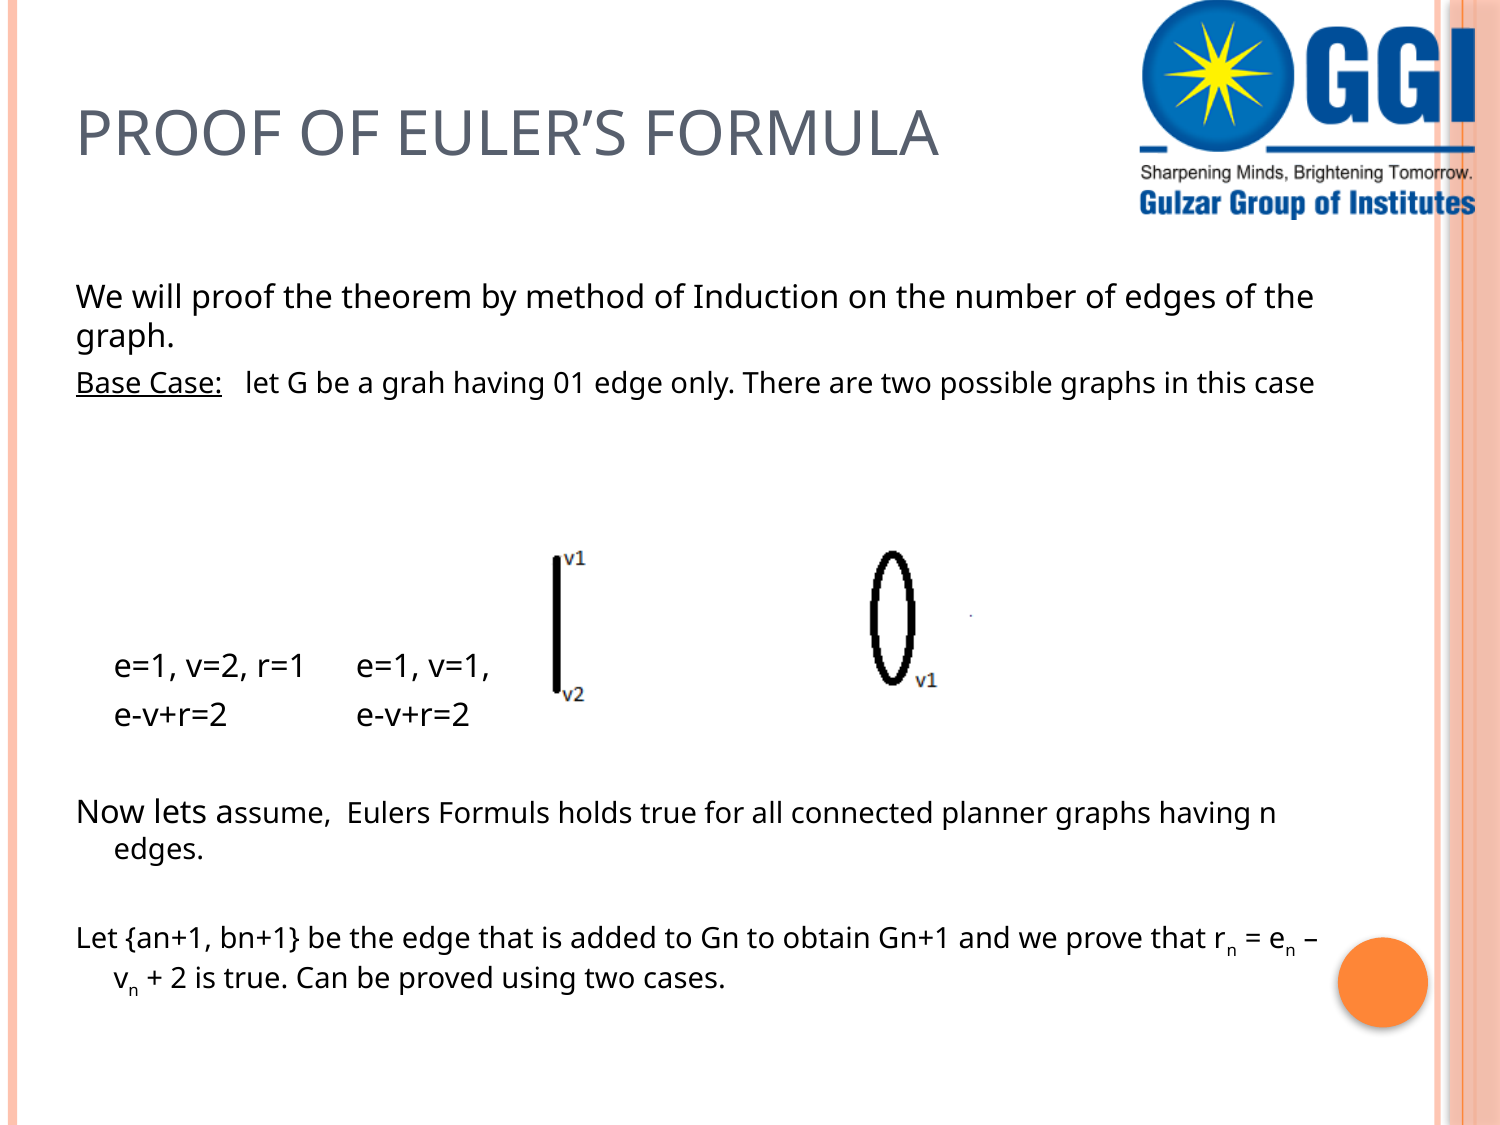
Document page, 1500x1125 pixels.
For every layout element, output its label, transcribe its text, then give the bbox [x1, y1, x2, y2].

picture [499, 511, 976, 740]
picture [1137, 0, 1475, 220]
list We will proof the theorem by method of Induction on the number of edges of the graph. Base Case: let G be a grah having 01 edge only. There are two possible graphs in this case e=1, v=2, r=1 e=1, v=1, r=2 e-v+r=2 e-v+r=2 Now lets assume, Eulers Formuls holds true for all connected planner graphs having n edges. Let {an+1, bn+1} be the edge that is added to Gn to obtain Gn+1 and we prove that rn = en – vn + 2 is true. Can be proved using two cases. [60, 268, 1336, 1050]
text_box Proof of Euler’s formula [60, 23, 1286, 175]
